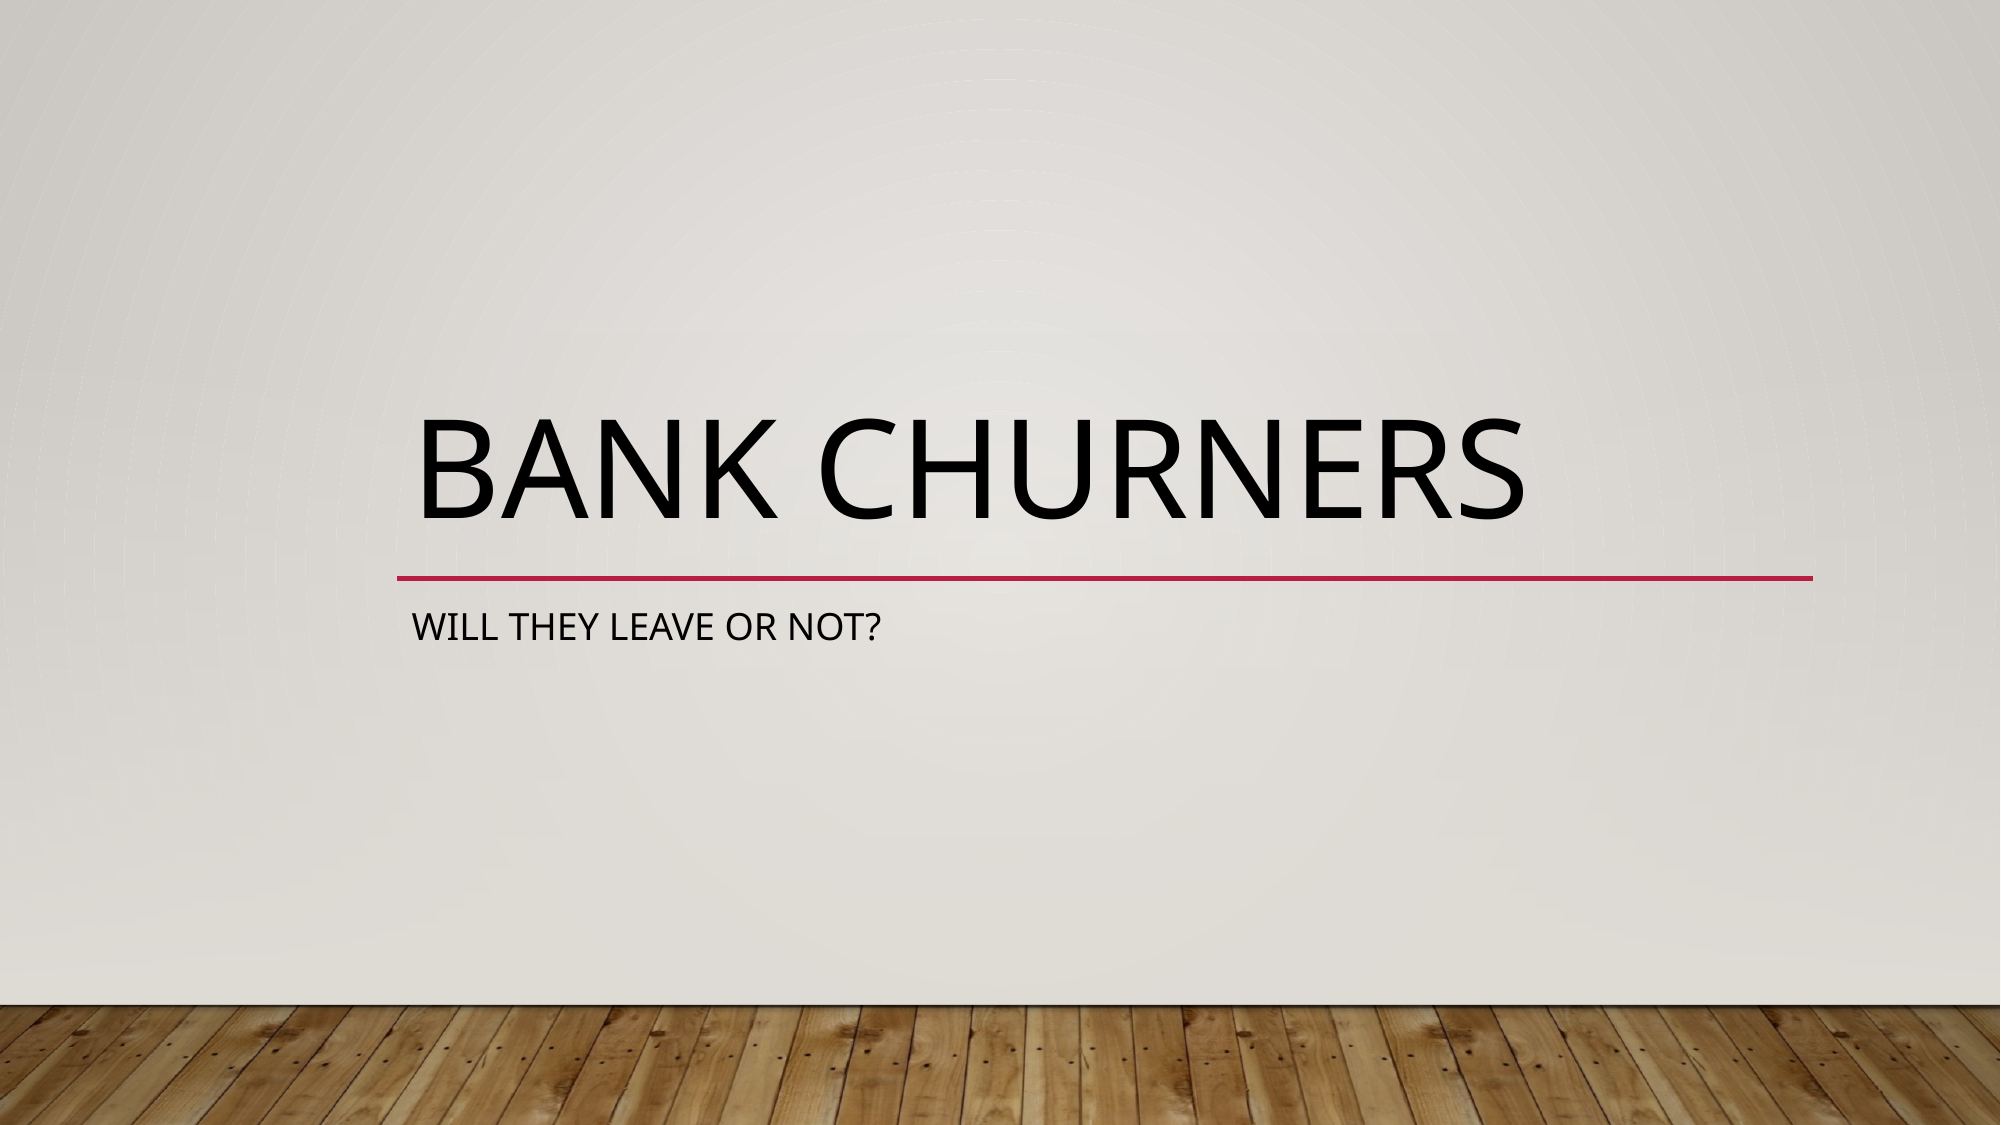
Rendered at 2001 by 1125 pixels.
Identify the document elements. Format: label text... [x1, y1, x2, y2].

title Bank Churners [396, 131, 1814, 549]
subtitle Will they leave or not? [396, 579, 1814, 740]
picture [0, 1005, 2000, 1125]
